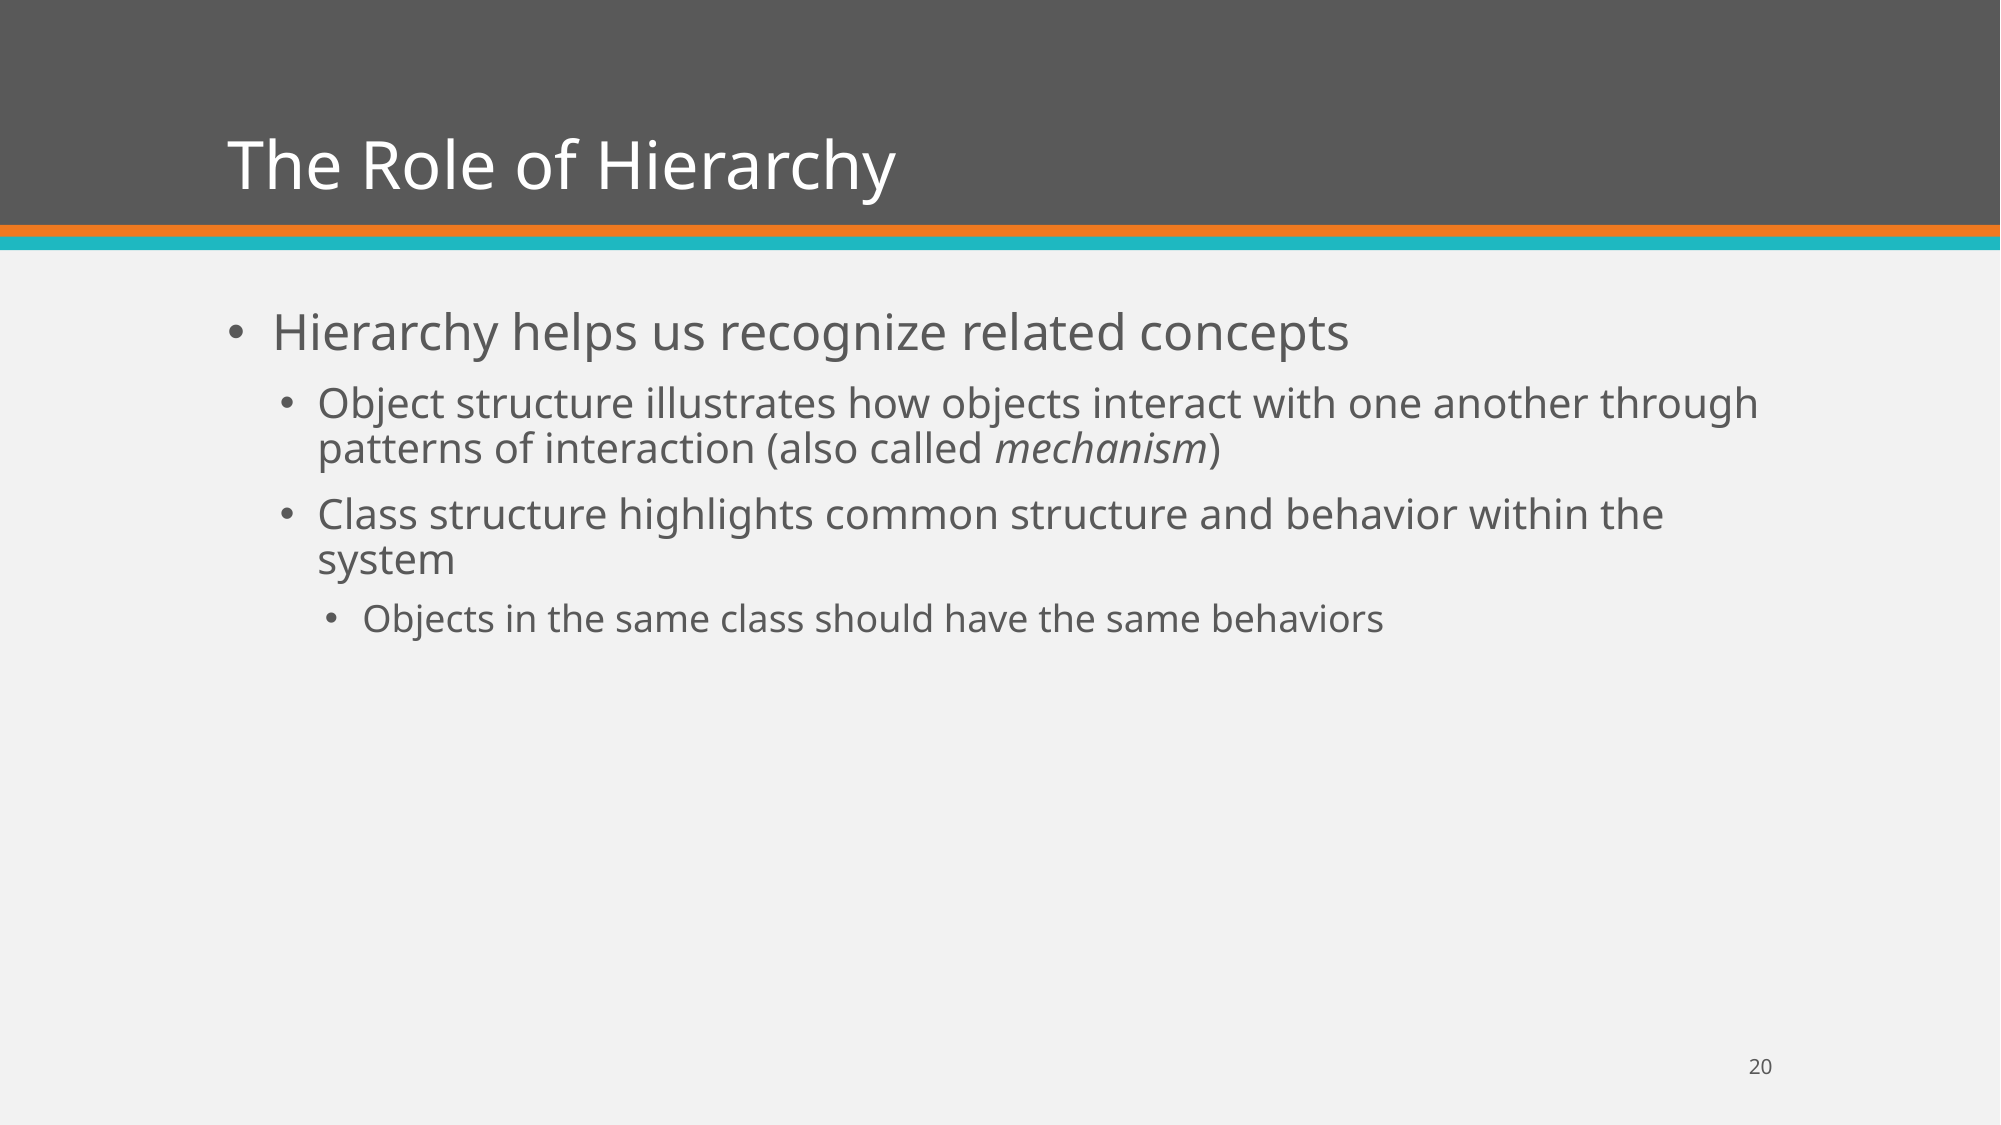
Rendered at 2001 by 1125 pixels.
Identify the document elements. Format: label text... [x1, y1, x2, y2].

list Hierarchy helps us recognize related concepts Object structure illustrates how objects interact with one another through patterns of interaction (also called mechanism) Class structure highlights common structure and behavior within the system Objects in the same class should have the same behaviors [212, 299, 1788, 1013]
title The Role of Hierarchy [212, 41, 1788, 212]
slide_number 20 [1562, 1045, 1788, 1091]
